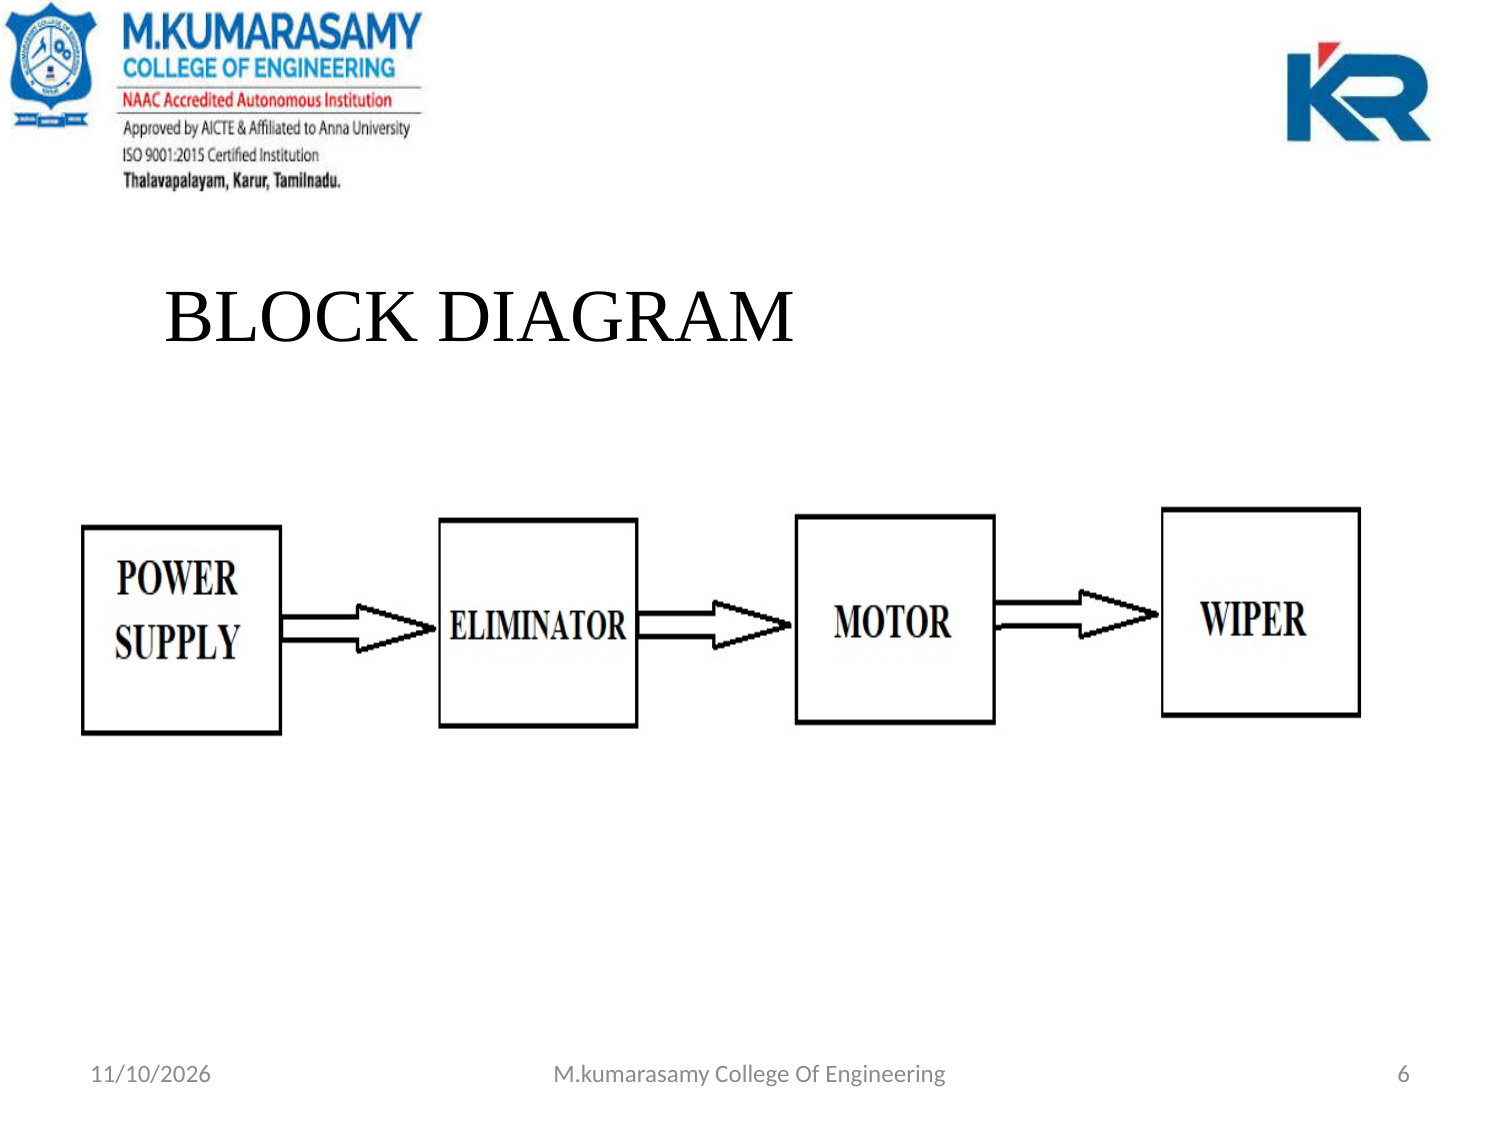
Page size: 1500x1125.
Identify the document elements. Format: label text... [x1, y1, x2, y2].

footer M.kumarasamy College Of Engineering [512, 1042, 988, 1103]
slide_number 6 [1074, 1042, 1425, 1103]
title BLOCK DIAGRAM [75, 210, 863, 399]
picture [51, 438, 1494, 837]
picture [0, 0, 448, 193]
picture [1228, 0, 1499, 213]
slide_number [75, 1042, 425, 1103]
